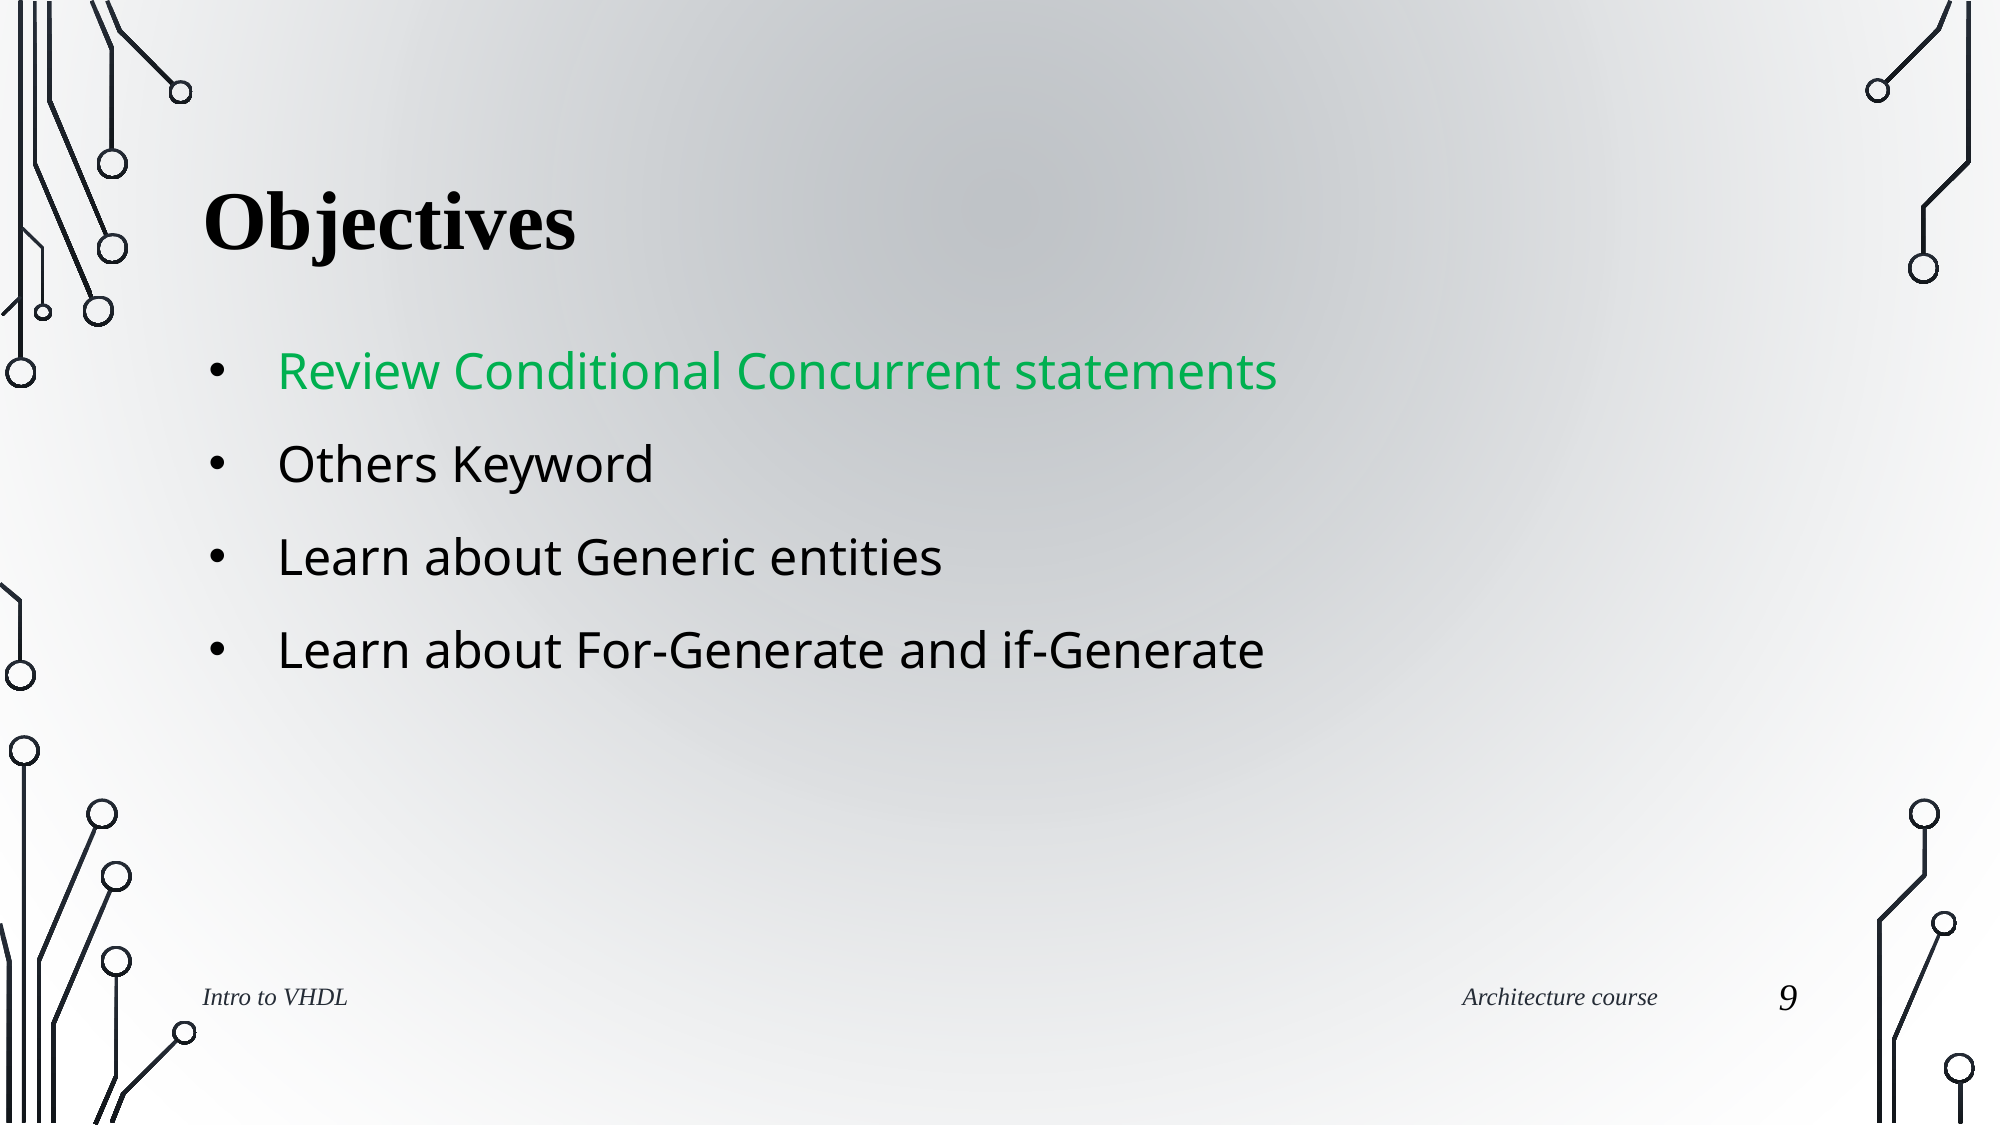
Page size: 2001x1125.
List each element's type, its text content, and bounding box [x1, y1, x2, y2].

picture [8, 663, 32, 687]
text_box Intro to VHDL [187, 965, 1211, 1025]
picture [176, 1024, 193, 1041]
text_box 9 [1685, 965, 1813, 1025]
picture [0, 0, 2000, 1125]
picture [172, 84, 189, 101]
title Objectives [187, 101, 1813, 344]
picture [1869, 82, 1886, 99]
list Review Conditional Concurrent statements Others Keyword Learn about Generic entities Learn about For-Generate and if-Generate [187, 312, 1700, 1035]
picture [104, 949, 128, 973]
picture [100, 152, 124, 176]
text_box Architecture course [1223, 965, 1674, 1025]
